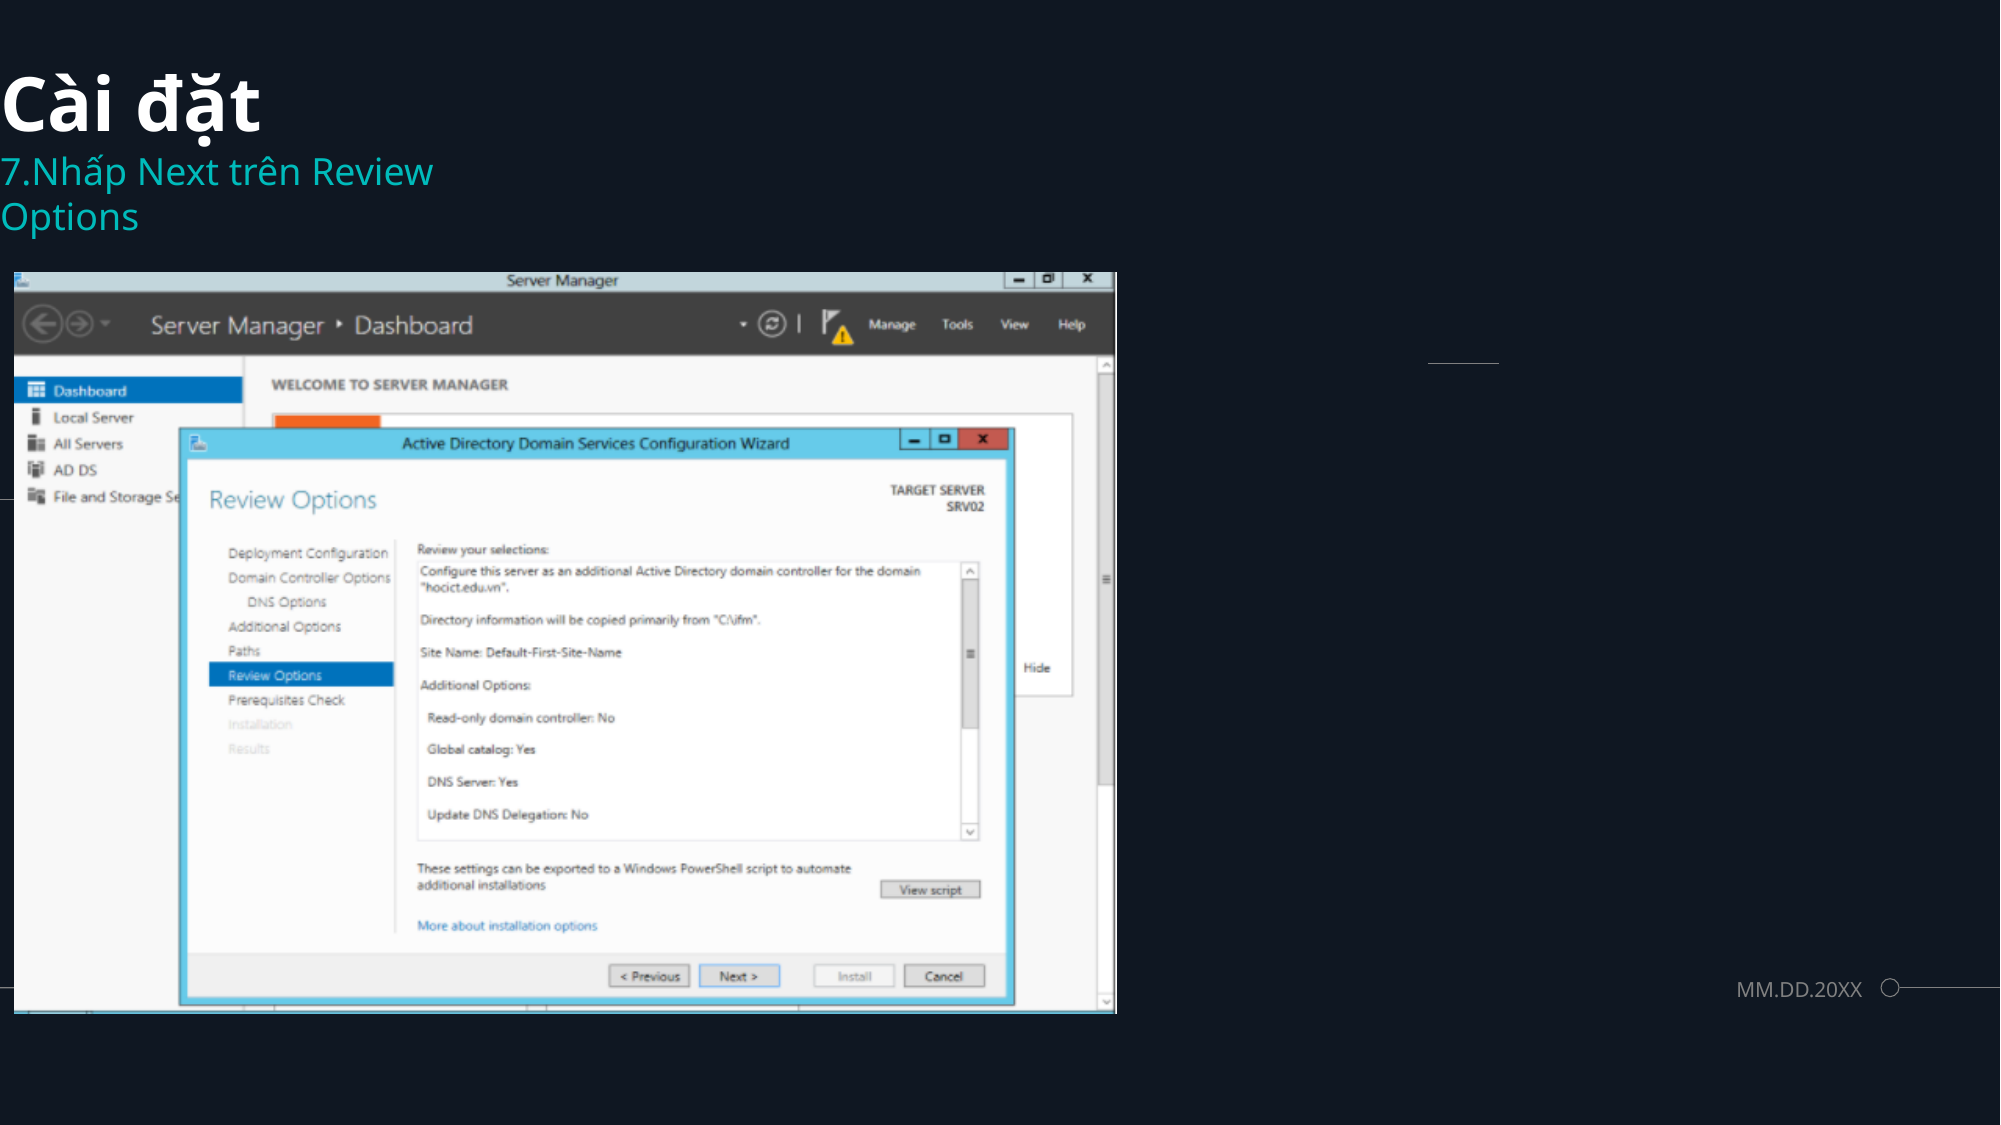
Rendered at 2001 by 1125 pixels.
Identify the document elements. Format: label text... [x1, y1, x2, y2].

title Cài đặt [0, 0, 464, 147]
picture [14, 272, 1117, 1014]
slide_number MM.DD.20XX [1643, 964, 1863, 1014]
list 7.Nhấp Next trên Review Options [0, 147, 464, 300]
